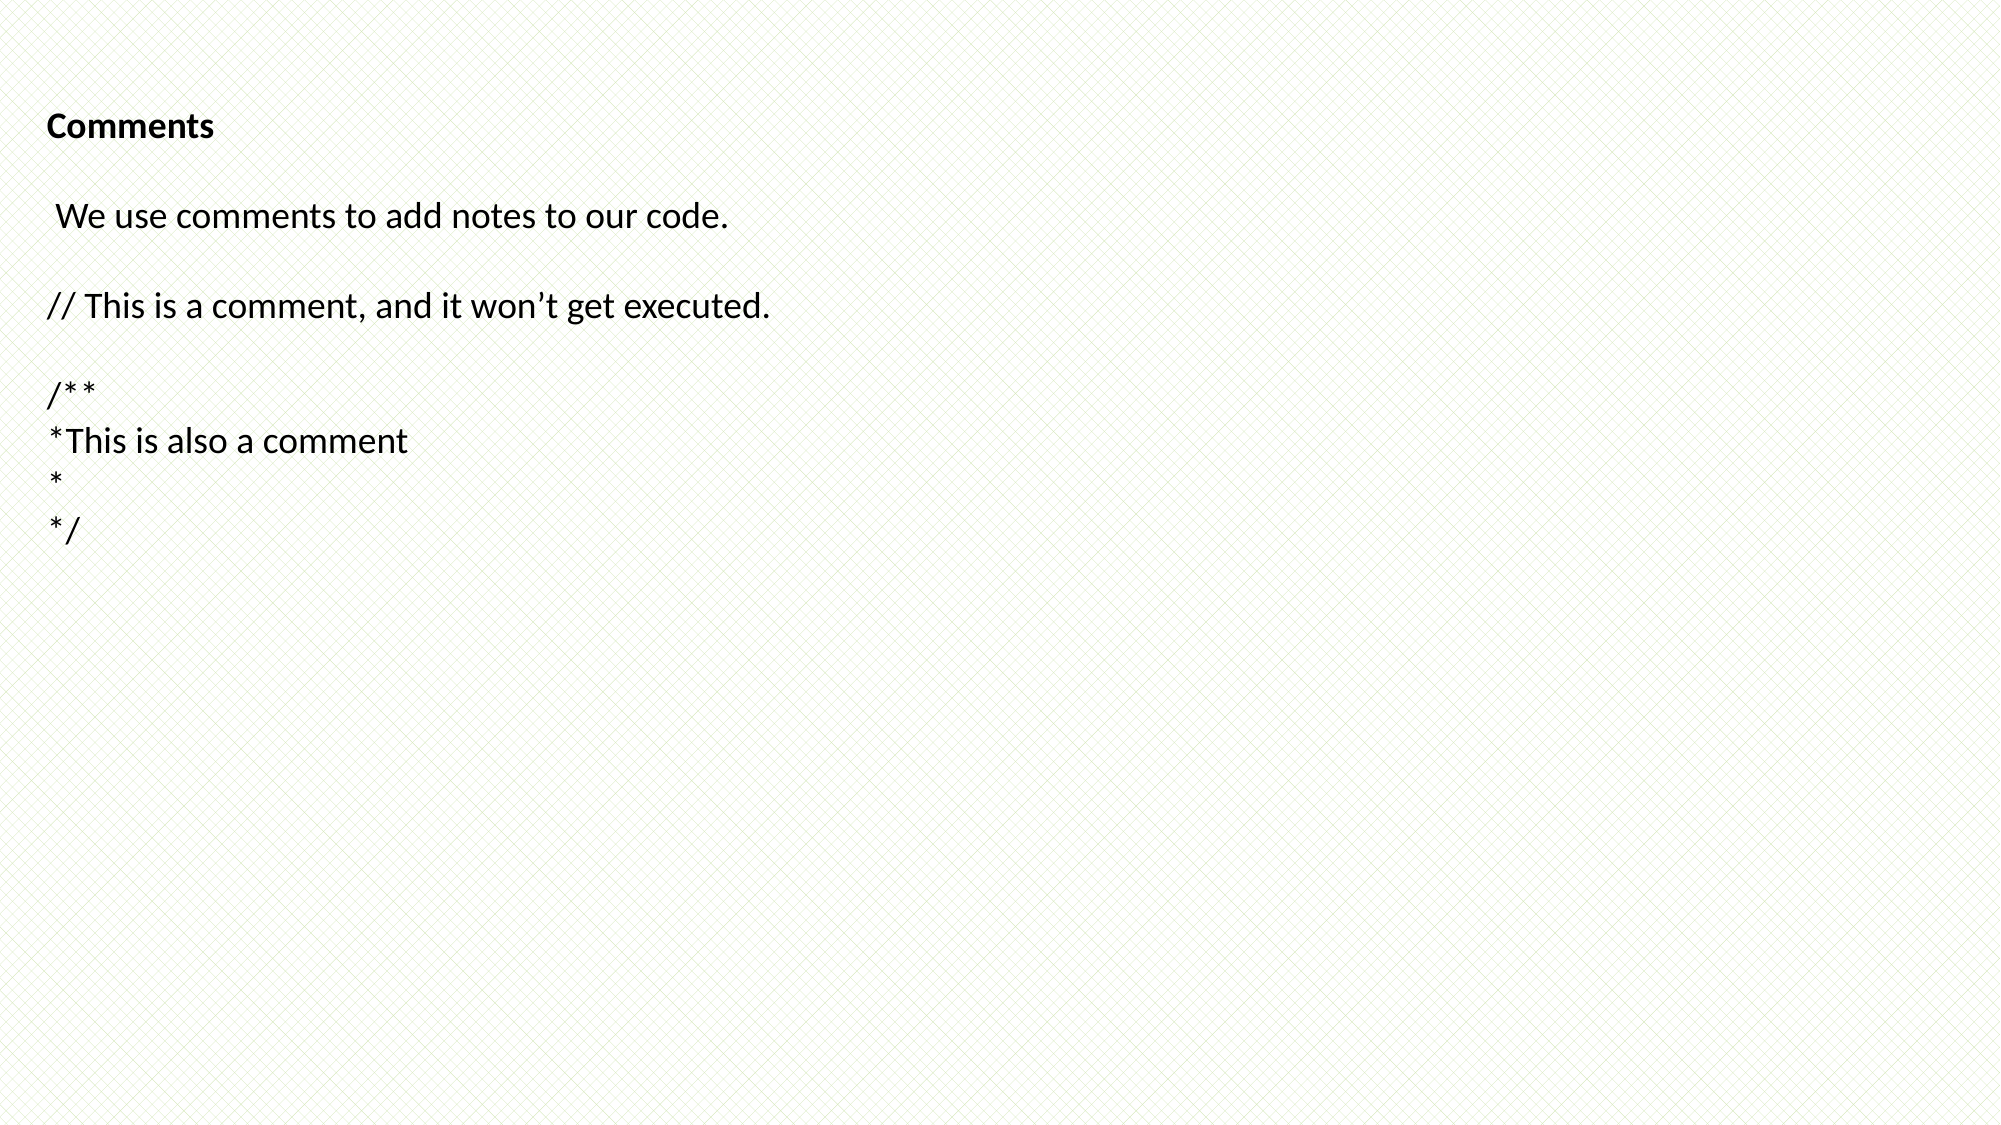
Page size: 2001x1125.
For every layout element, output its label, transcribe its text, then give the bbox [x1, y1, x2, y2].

text_box Comments We use comments to add notes to our code. // This is a comment, and it won’t get executed. /** *This is also a comment * */ [32, 93, 1033, 559]
